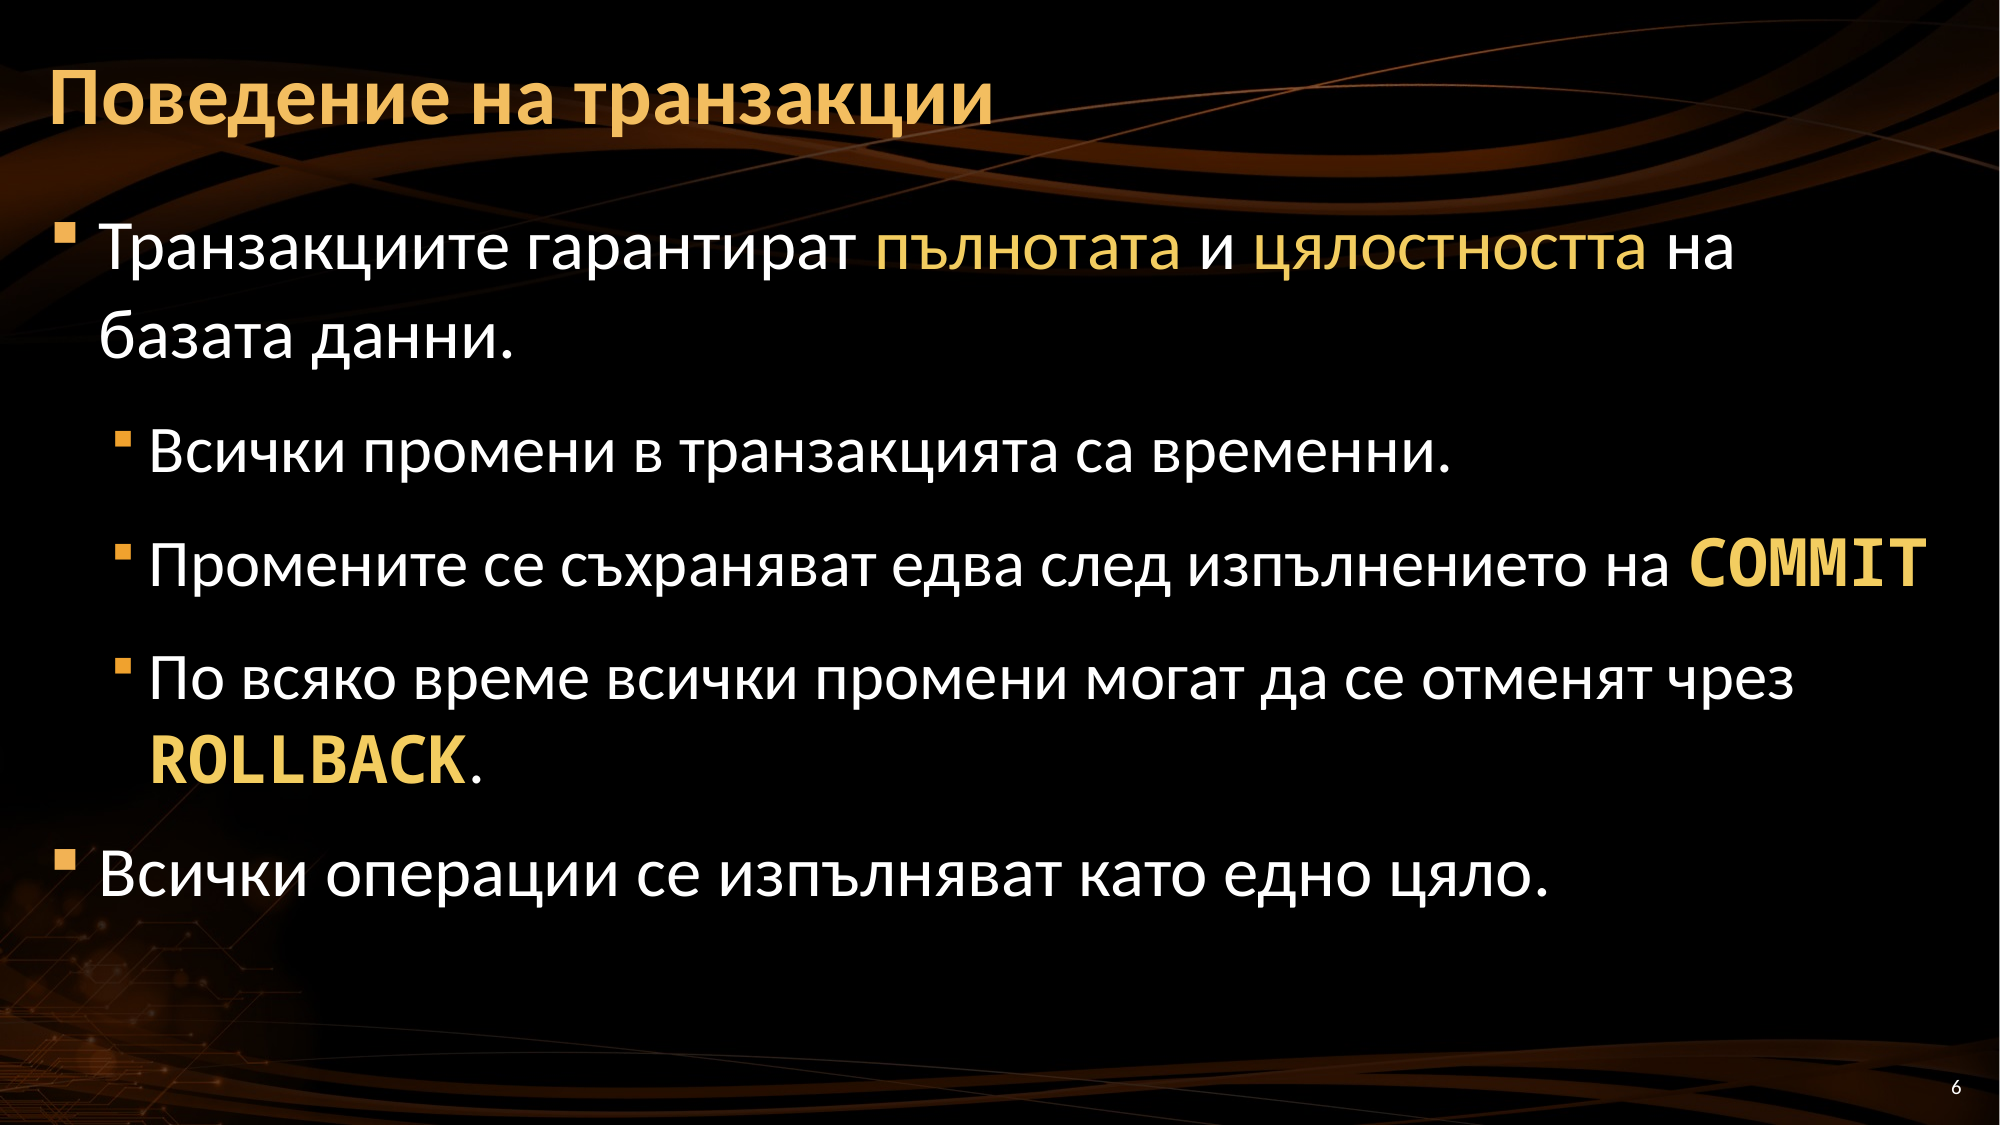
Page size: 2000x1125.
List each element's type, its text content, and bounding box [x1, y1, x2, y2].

slide_number 6 [1897, 1070, 1968, 1103]
list Транзакциите гарантират пълнотата и цялостността на базата данни. Всички промени в транзакцията са временни. Промените се съхраняват едва след изпълнението на COMMIT По всяко време всички промени могат да се отменят чрез ROLLBACK. Всички операции се изпълняват като едно цяло. [31, 189, 1968, 1103]
picture [0, 0, 2000, 1125]
title Поведение на транзакции [30, 6, 1968, 189]
